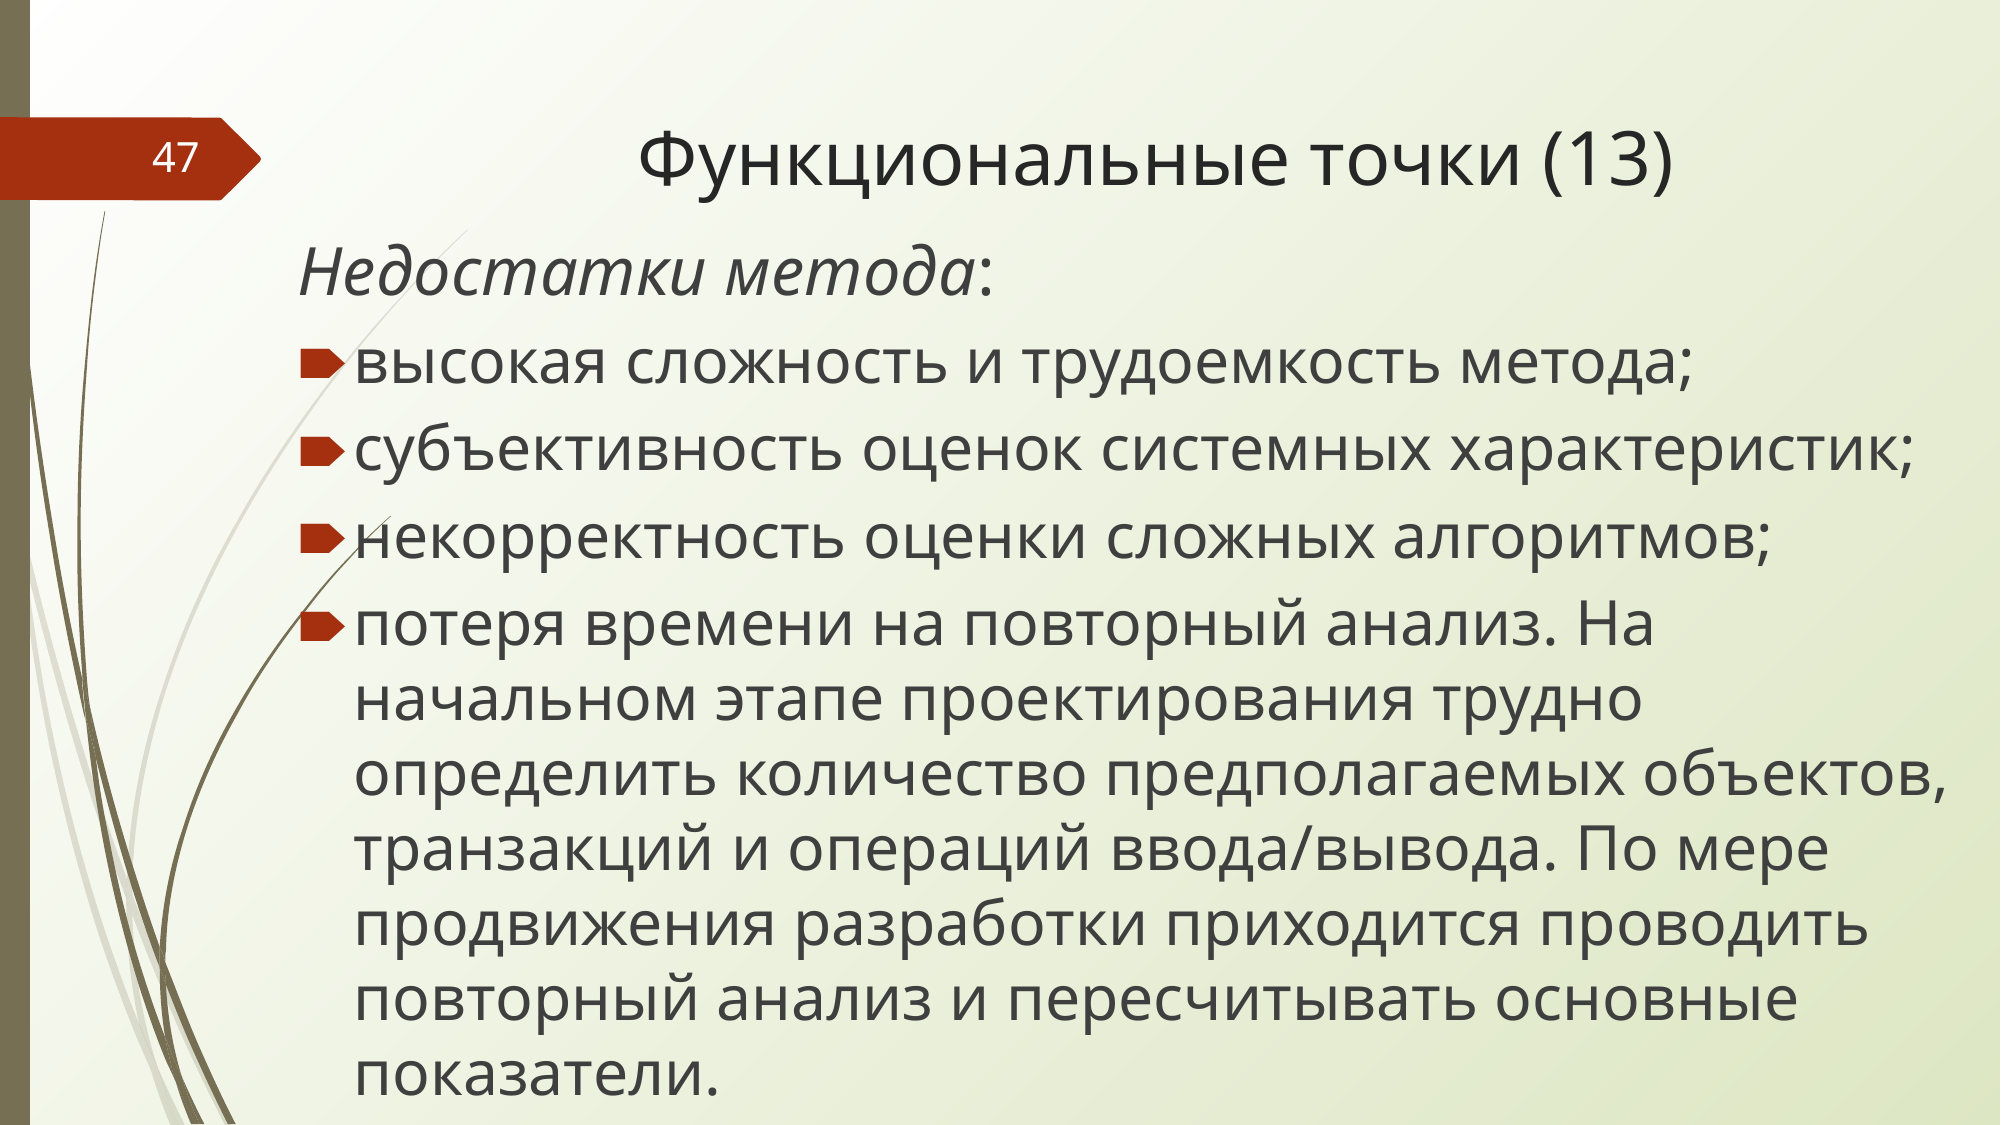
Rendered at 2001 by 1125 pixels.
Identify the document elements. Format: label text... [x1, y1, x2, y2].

title Функциональные точки (13) [425, 102, 1888, 220]
list Недостатки метода: высокая сложность и трудоемкость метода; субъективность оценок системных характеристик; некорректность оценки сложных алгоритмов; потеря времени на повторный анализ. На начальном этапе проектирования трудно определить количество предполагаемых объектов, транзакций и операций ввода/вывода. По мере продвижения разработки приходится проводить повторный анализ и пересчитывать основные показатели. [282, 220, 1969, 1053]
slide_number ‹#› [87, 129, 216, 190]
